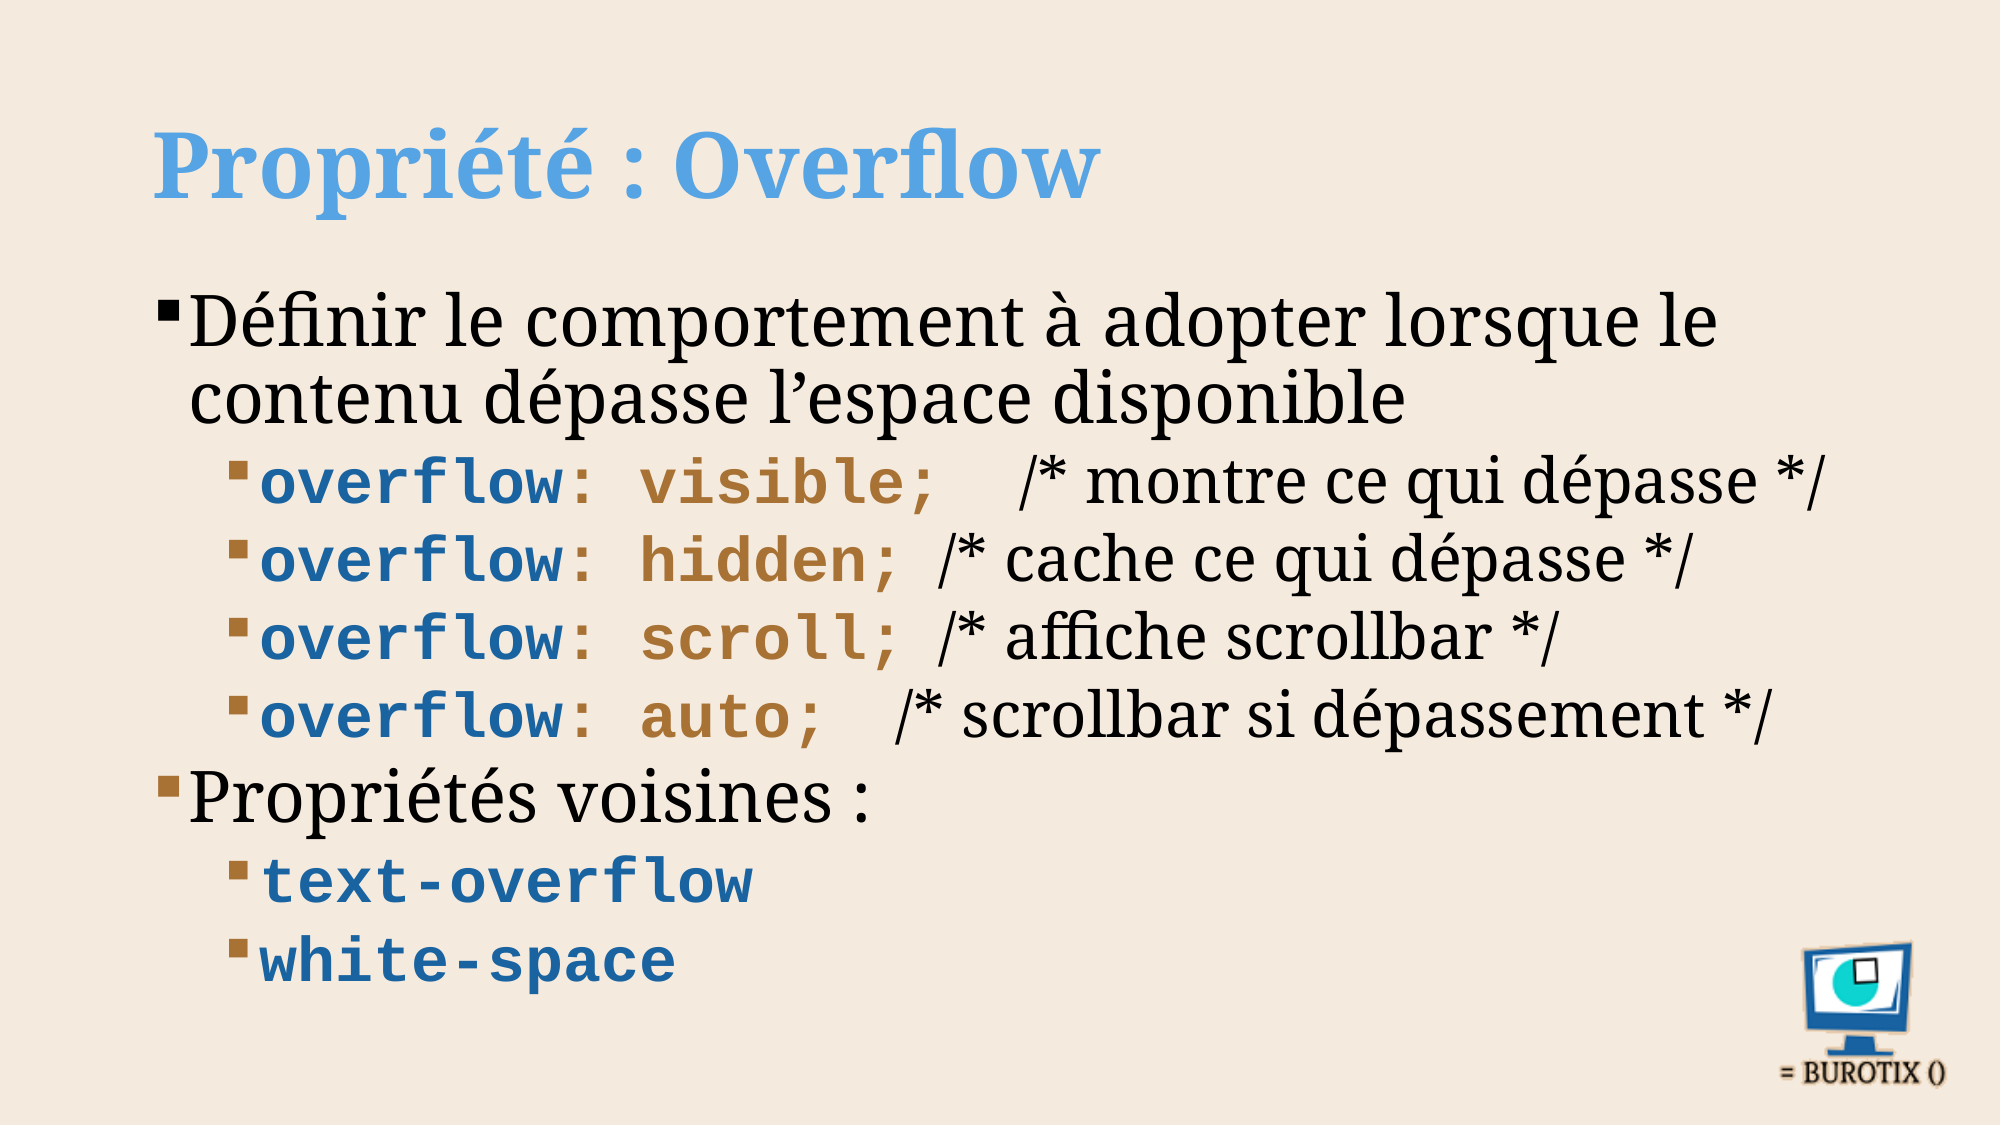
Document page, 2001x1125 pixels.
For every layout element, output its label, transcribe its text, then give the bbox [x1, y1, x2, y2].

list Définir le comportement à adopter lorsque le contenu dépasse l’espace disponible overflow: visible; /* montre ce qui dépasse */ overflow: hidden; /* cache ce qui dépasse */ overflow: scroll; /* affiche scrollbar */ overflow: auto; /* scrollbar si dépassement */ Propriétés voisines : text-overflow white-space [137, 277, 1863, 1014]
picture [1776, 938, 1949, 1089]
title Propriété : Overflow [137, 59, 1863, 277]
